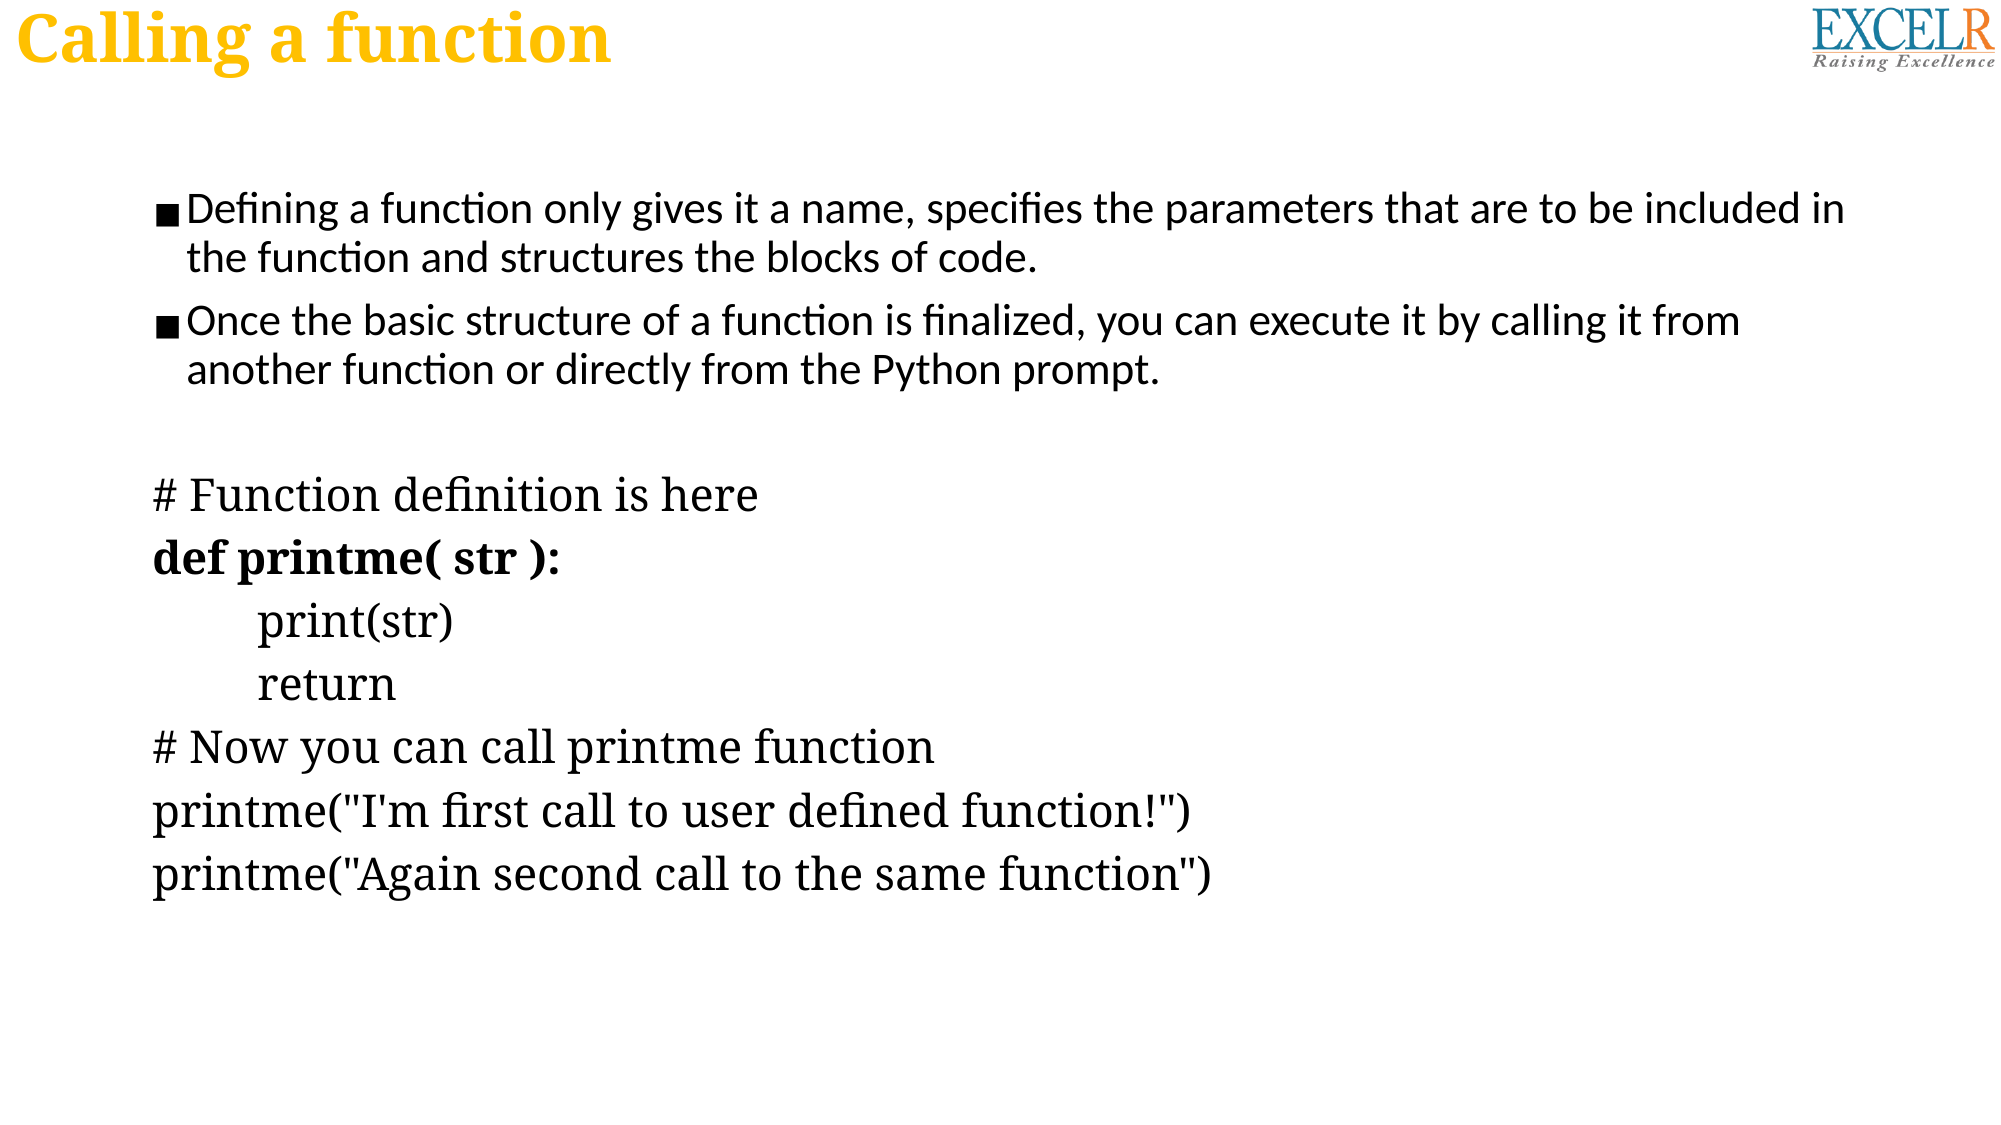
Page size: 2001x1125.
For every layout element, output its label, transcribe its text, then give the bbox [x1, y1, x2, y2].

title Calling a function [0, 0, 1595, 82]
list Defining a function only gives it a name, specifies the parameters that are to be included in the function and structures the blocks of code. Once the basic structure of a function is finalized, you can execute it by calling it from another function or directly from the Python prompt. # Function definition is here def printme( str ): print(str) return # Now you can call printme function printme("I'm first call to user defined function!") printme("Again second call to the same function") [137, 113, 1888, 917]
picture [1806, 0, 2000, 73]
